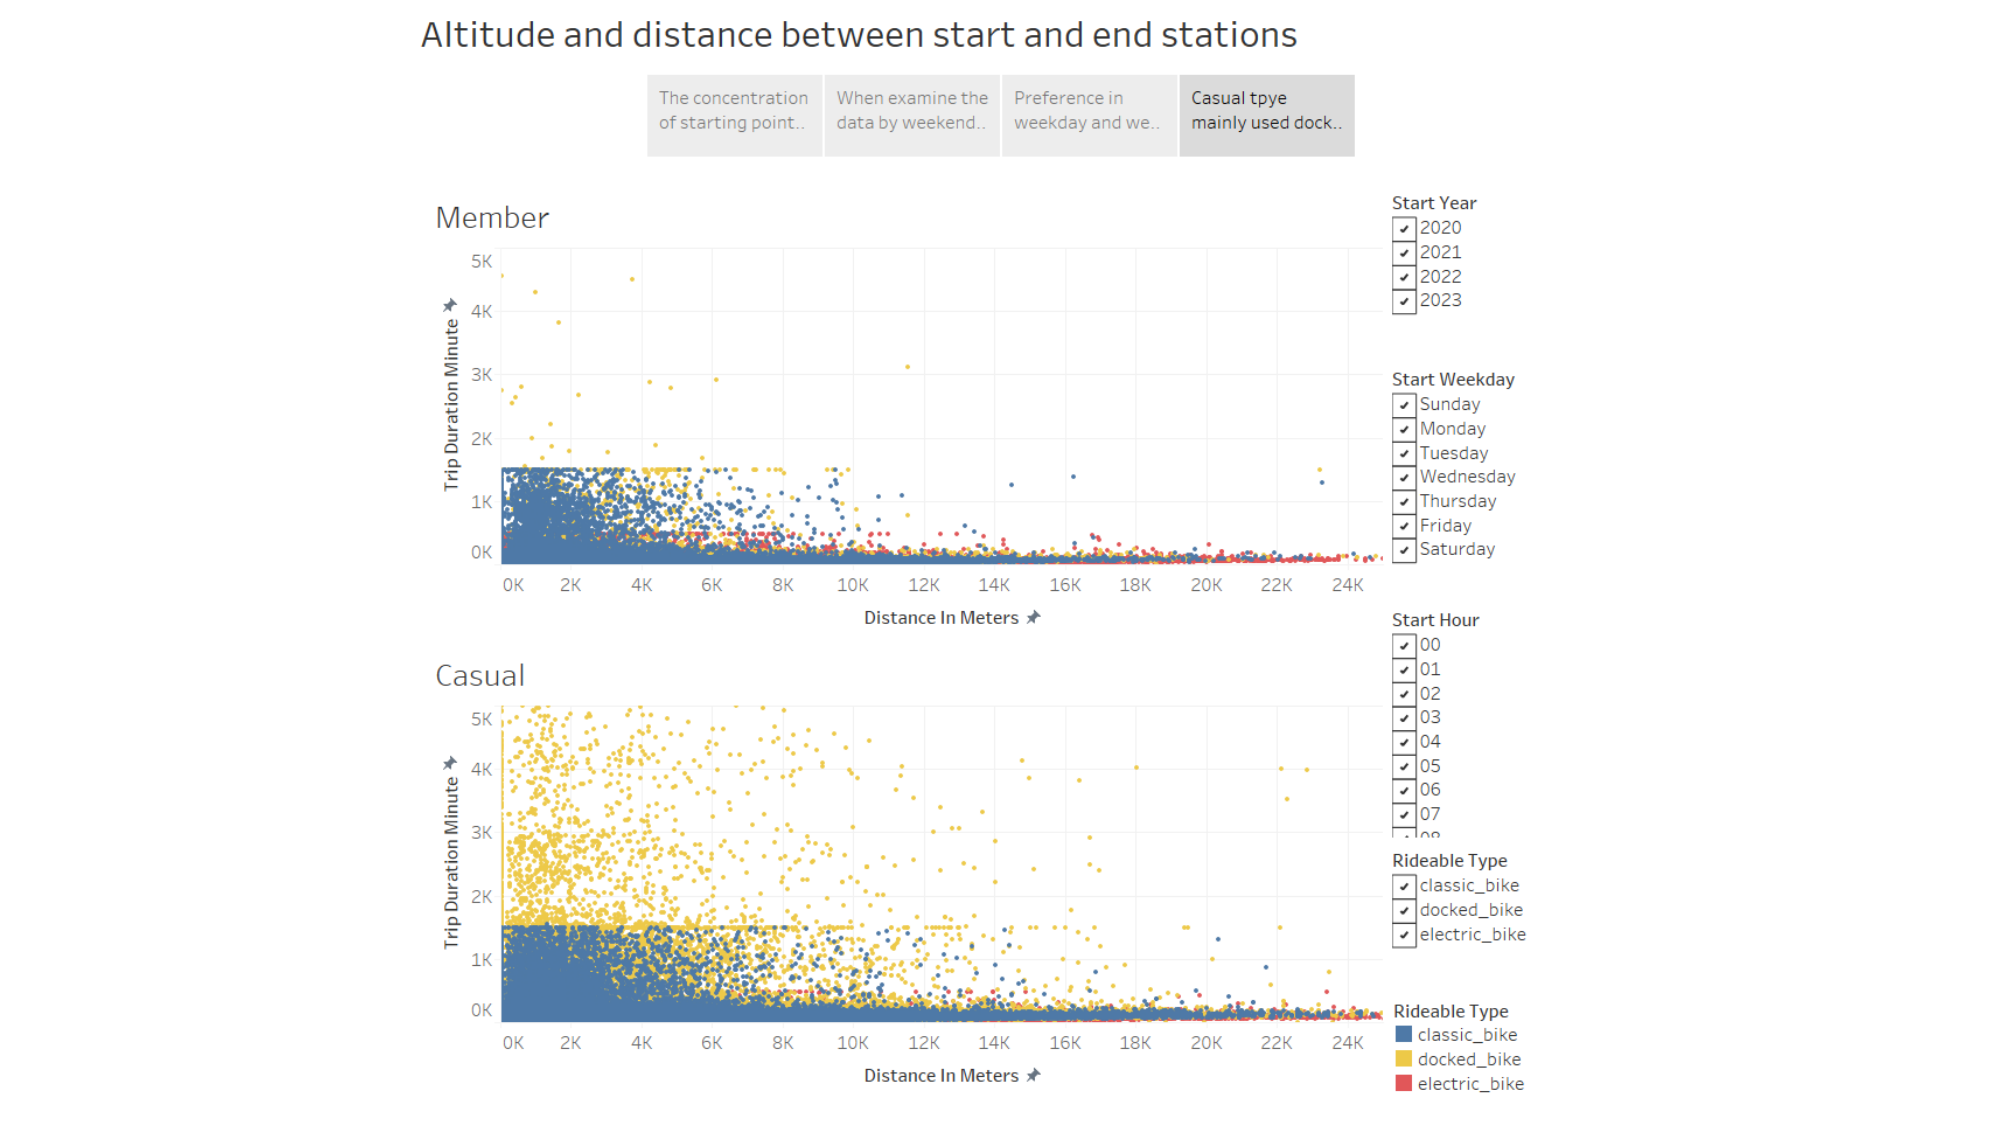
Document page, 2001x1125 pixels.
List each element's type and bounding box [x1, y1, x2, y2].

picture [407, 0, 1593, 1125]
